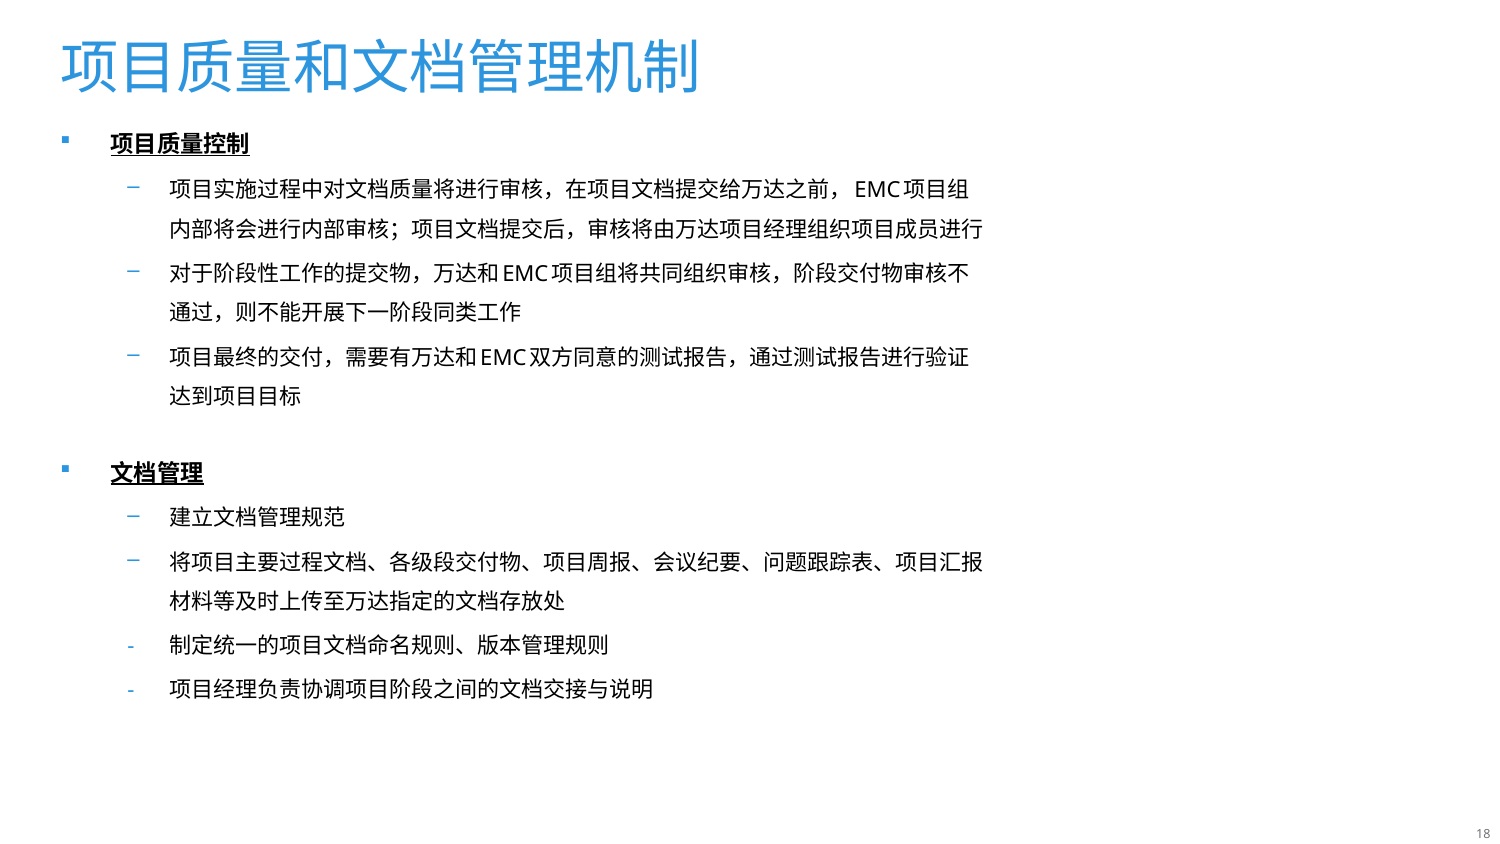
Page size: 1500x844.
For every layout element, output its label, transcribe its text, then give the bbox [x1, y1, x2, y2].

title 项目质量和文档管理机制 [60, 24, 1440, 139]
list 项目质量控制 项目实施过程中对文档质量将进行审核，在项目文档提交给万达之前，EMC项目组内部将会进行内部审核；项目文档提交后，审核将由万达项目经理组织项目成员进行 对于阶段性工作的提交物，万达和EMC项目组将共同组织审核，阶段交付物审核不通过，则不能开展下一阶段同类工作 项目最终的交付，需要有万达和EMC双方同意的测试报告，通过测试报告进行验证达到项目目标 文档管理 建立文档管理规范 将项目主要过程文档、各级段交付物、项目周报、会议纪要、问题跟踪表、项目汇报材料等及时上传至万达指定的文档存放处 制定统一的项目文档命名规则、版本管理规则 项目经理负责协调项目阶段之间的文档交接与说明 [60, 129, 986, 732]
